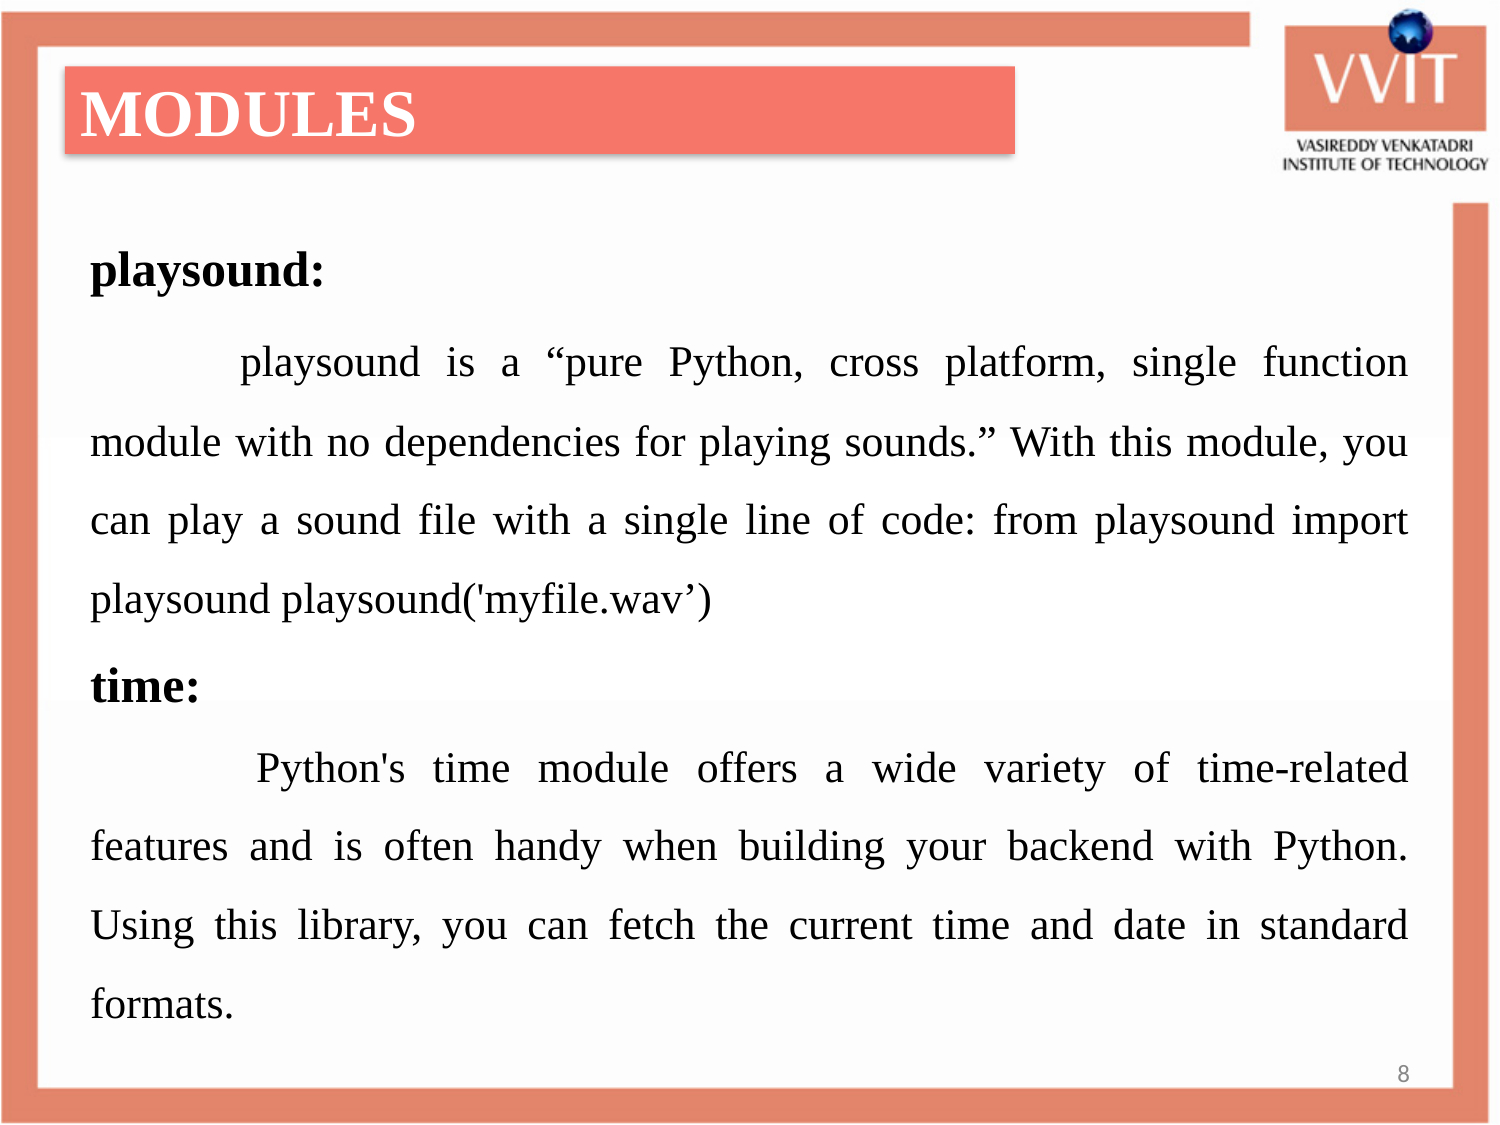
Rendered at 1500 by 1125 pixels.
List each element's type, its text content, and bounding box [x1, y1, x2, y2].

slide_number 8 [1074, 1042, 1425, 1103]
text_box MODULES [64, 66, 1015, 154]
picture [0, 0, 1500, 1125]
list playsound: playsound is a “pure Python, cross platform, single function module with no dependencies for playing sounds.” With this module, you can play a sound file with a single line of code: from playsound import playsound playsound('myfile.wav’) time: Python's time module offers a wide variety of time-related features and is often handy when building your backend with Python. Using this library, you can fetch the current time and date in standard formats. [75, 198, 1425, 1073]
